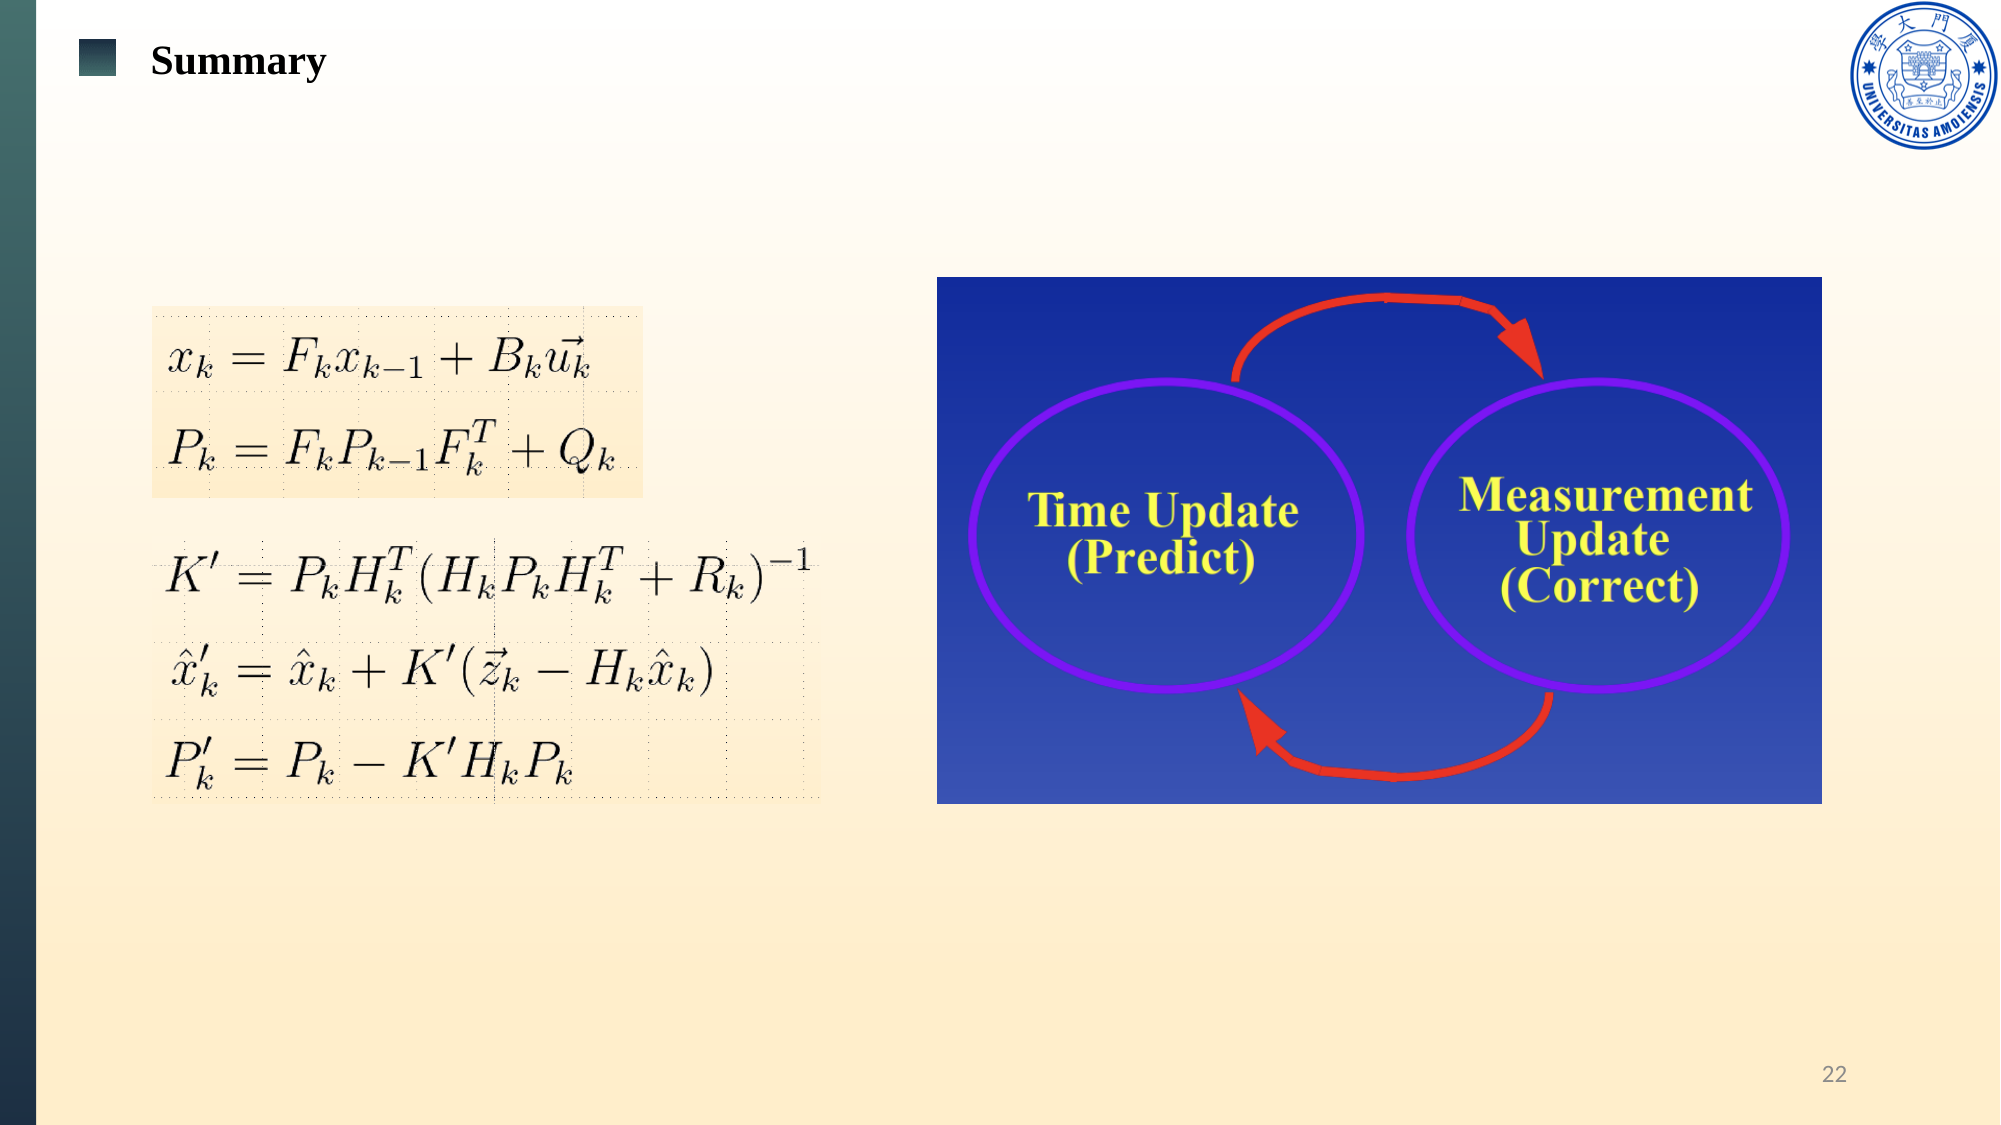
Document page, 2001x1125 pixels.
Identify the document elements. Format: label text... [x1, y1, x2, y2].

picture [937, 277, 1822, 804]
picture [152, 306, 643, 498]
slide_number 22 [1412, 1042, 1863, 1103]
text_box [0, 0, 37, 1125]
picture [79, 39, 116, 76]
picture [1847, 0, 2000, 152]
picture [152, 536, 821, 804]
text_box Summary [135, 25, 1136, 90]
